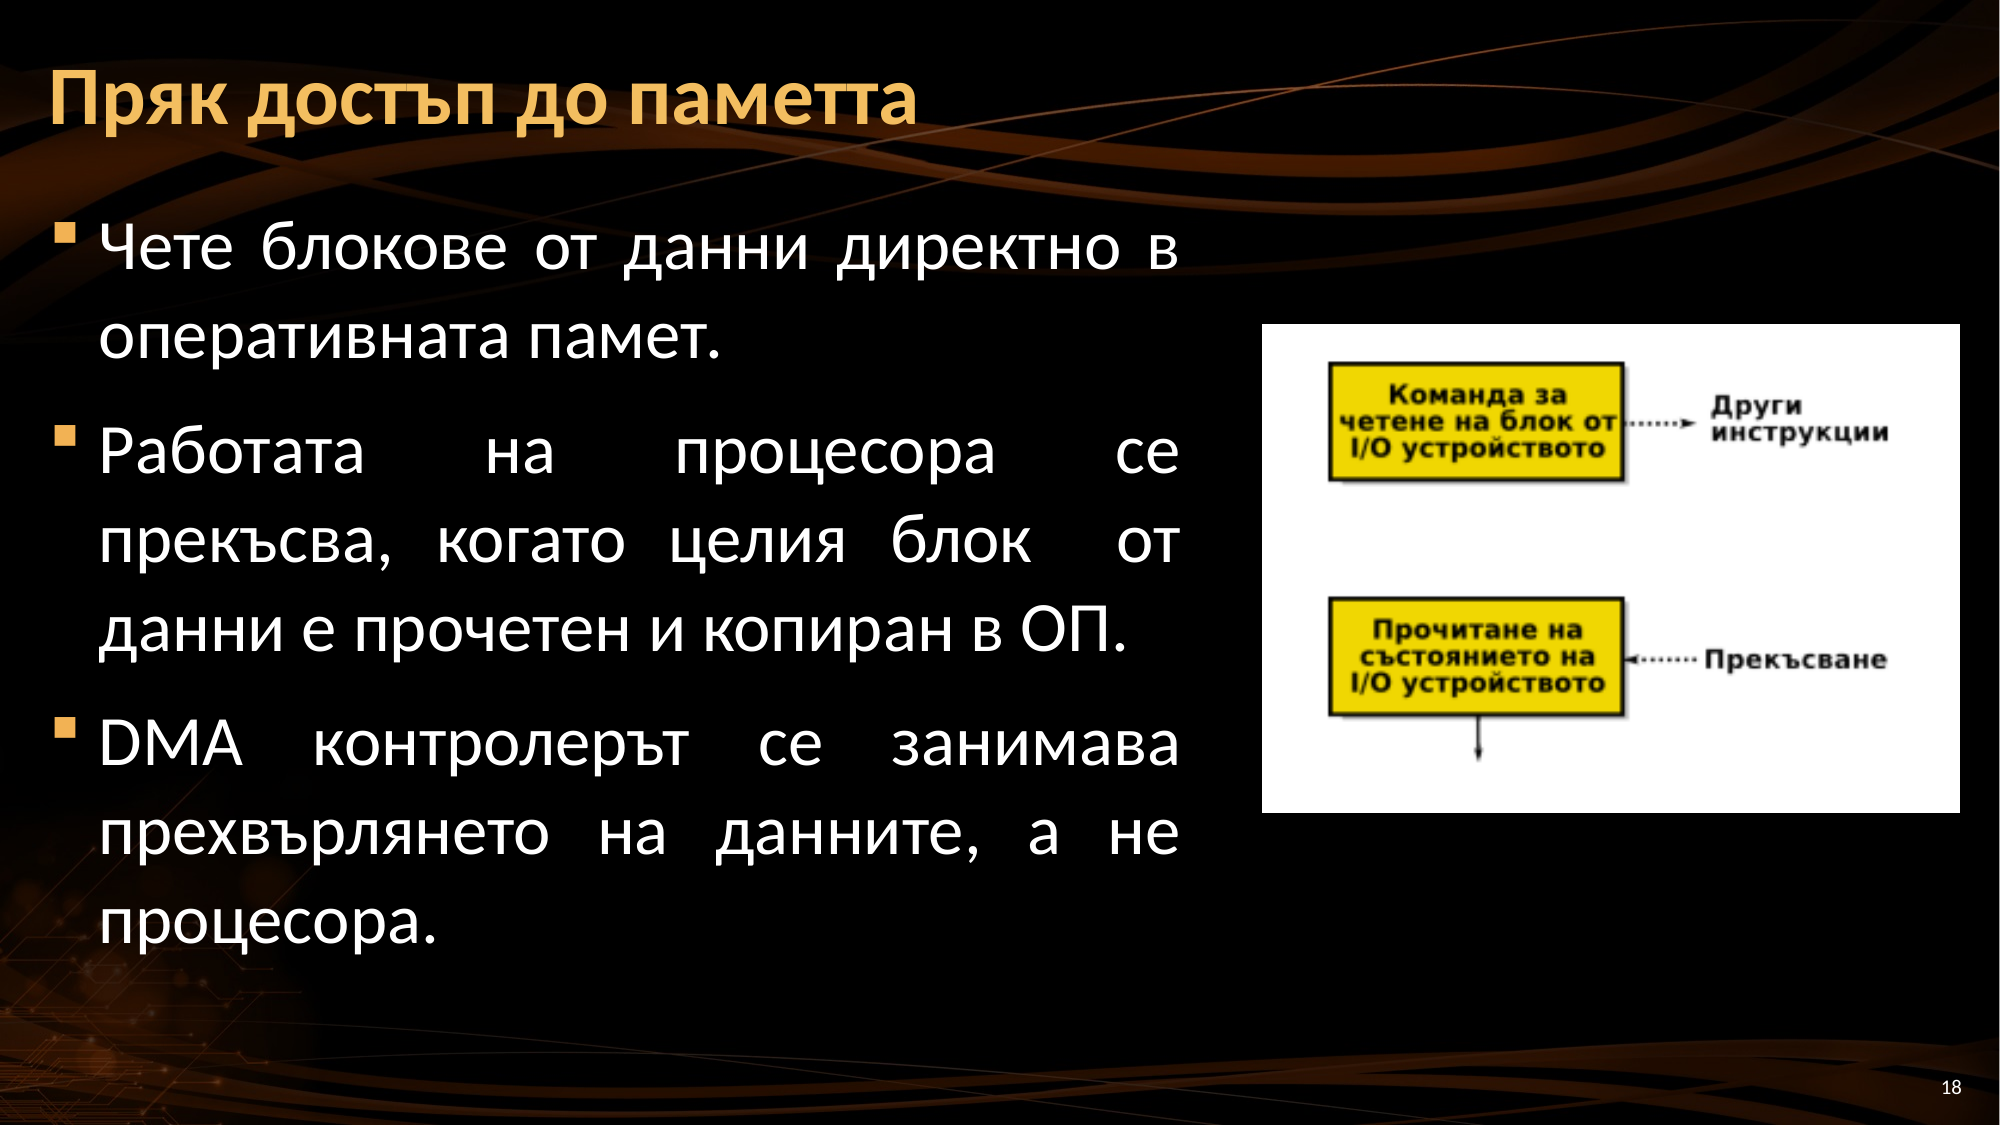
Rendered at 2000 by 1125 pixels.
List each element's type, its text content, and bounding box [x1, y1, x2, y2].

title Пряк достъп до паметта [30, 6, 1968, 189]
slide_number 18 [1897, 1070, 1968, 1103]
list Чете блокове от данни директно в оперативната памет. Работата на процесора се прекъсва, когато целия блок от данни е прочетен и копиран в ОП. DMA контролерът се занимава прехвърлянето на данните, а не процесора. [31, 189, 1200, 1103]
picture [0, 0, 2000, 1125]
